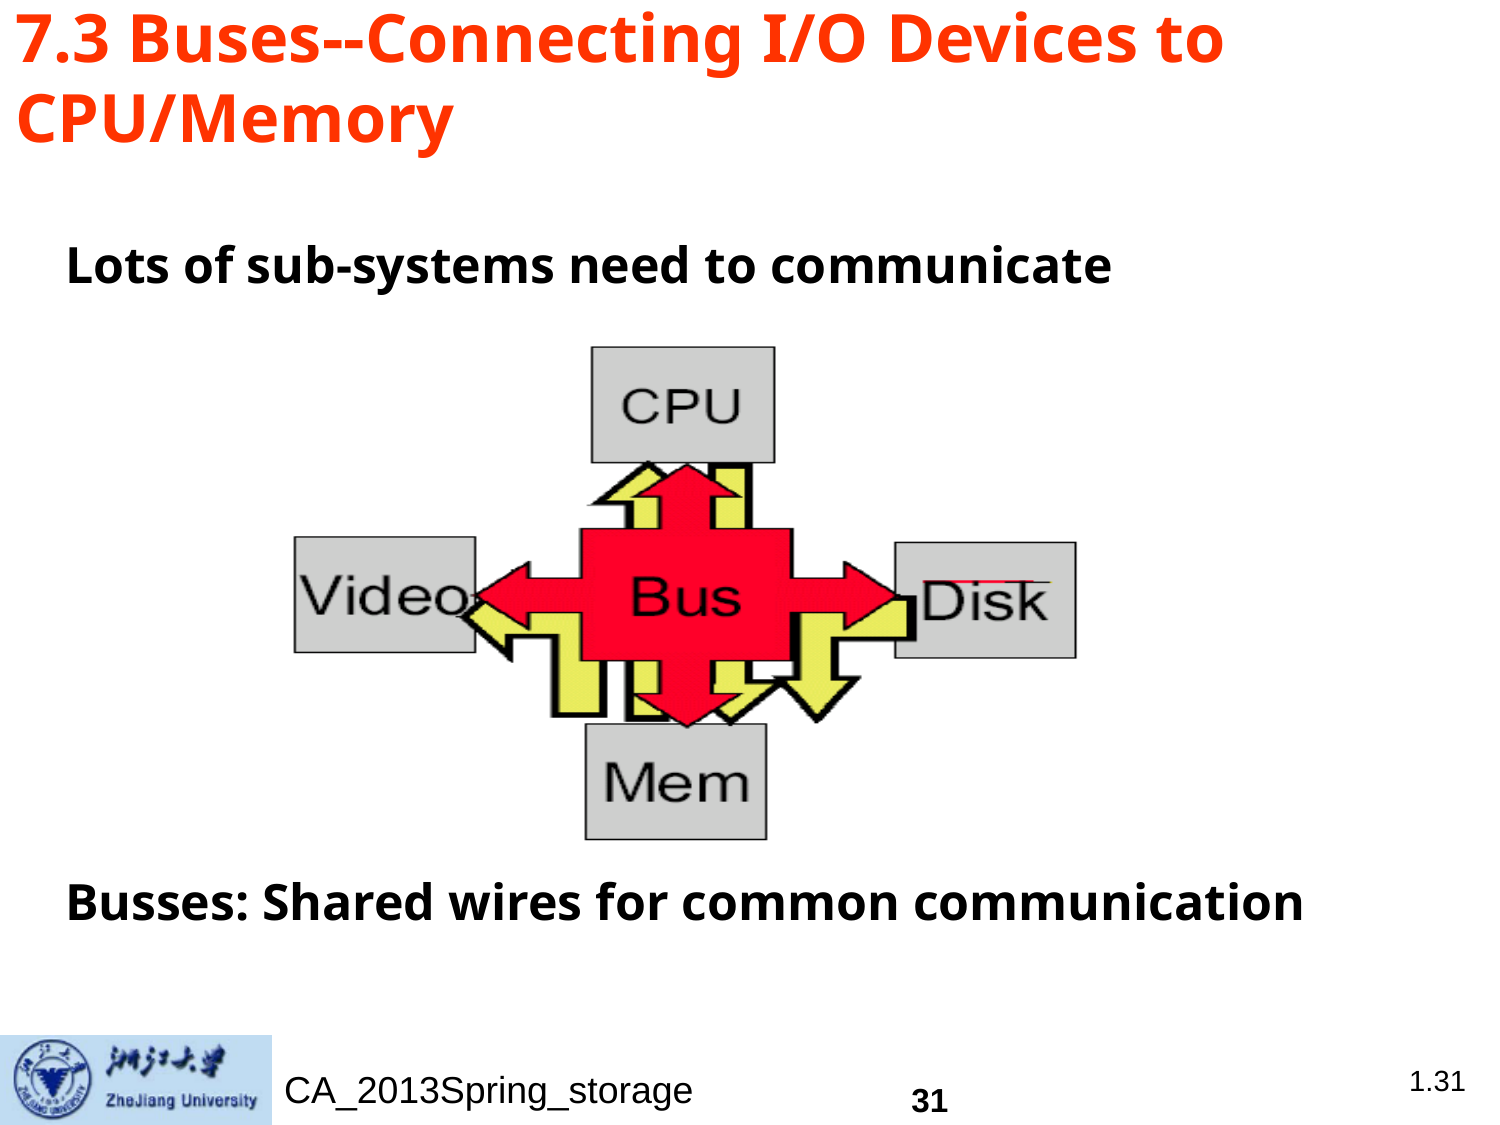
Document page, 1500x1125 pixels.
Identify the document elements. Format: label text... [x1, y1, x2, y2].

title 7.3 Buses--Connecting I/O Devices to CPU/Memory [0, 0, 1447, 153]
picture [0, 1035, 272, 1125]
picture [237, 337, 1114, 862]
list Lots of sub-systems need to communicate Busses: Shared wires for common communication [50, 237, 1425, 1075]
